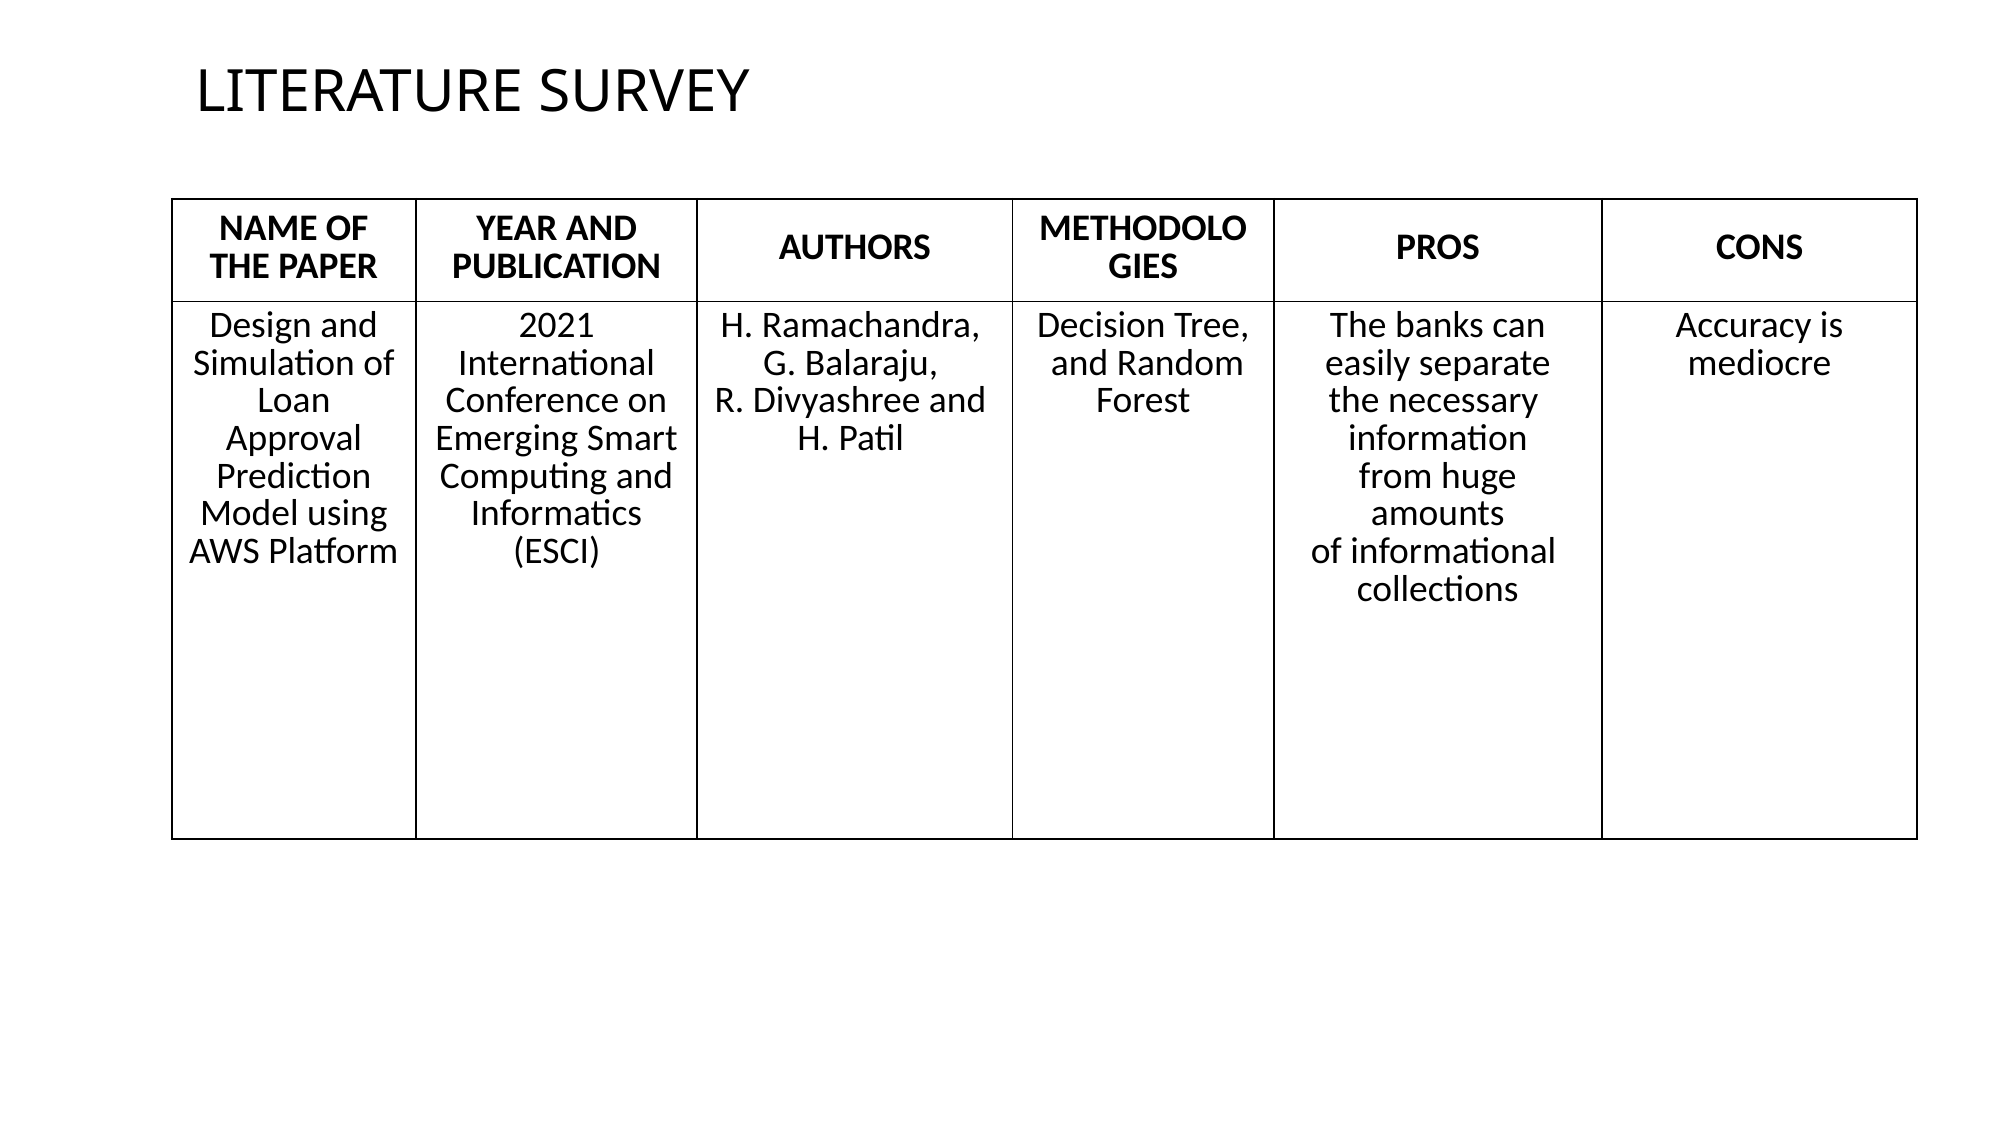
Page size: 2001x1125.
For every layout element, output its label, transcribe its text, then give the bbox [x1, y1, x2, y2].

table_cell Decision Tree, and Random Forest [1013, 302, 1273, 838]
table_cell Accuracy is mediocre [1603, 302, 1916, 838]
table_cell Design and Simulation of Loan Approval Prediction Model using AWS Platform [173, 302, 415, 838]
table_header NAME OF THE PAPER [173, 200, 415, 301]
table_header PROS [1275, 200, 1601, 301]
table_header YEAR AND PUBLICATION [417, 200, 696, 301]
title LITERATURE SURVEY [180, 1, 1830, 183]
table_header CONS [1603, 200, 1916, 301]
table_cell 2021 International Conference on Emerging Smart Computing and Informatics (ESCI) [417, 302, 696, 838]
table_cell The banks can easily separate the necessary information from huge amounts of informational collections [1275, 302, 1601, 838]
table_header METHODOLOGIES [1013, 200, 1273, 301]
table_cell H. Ramachandra, G. Balaraju, R. Divyashree and H. Patil [698, 302, 1012, 838]
table_header AUTHORS [698, 200, 1012, 301]
